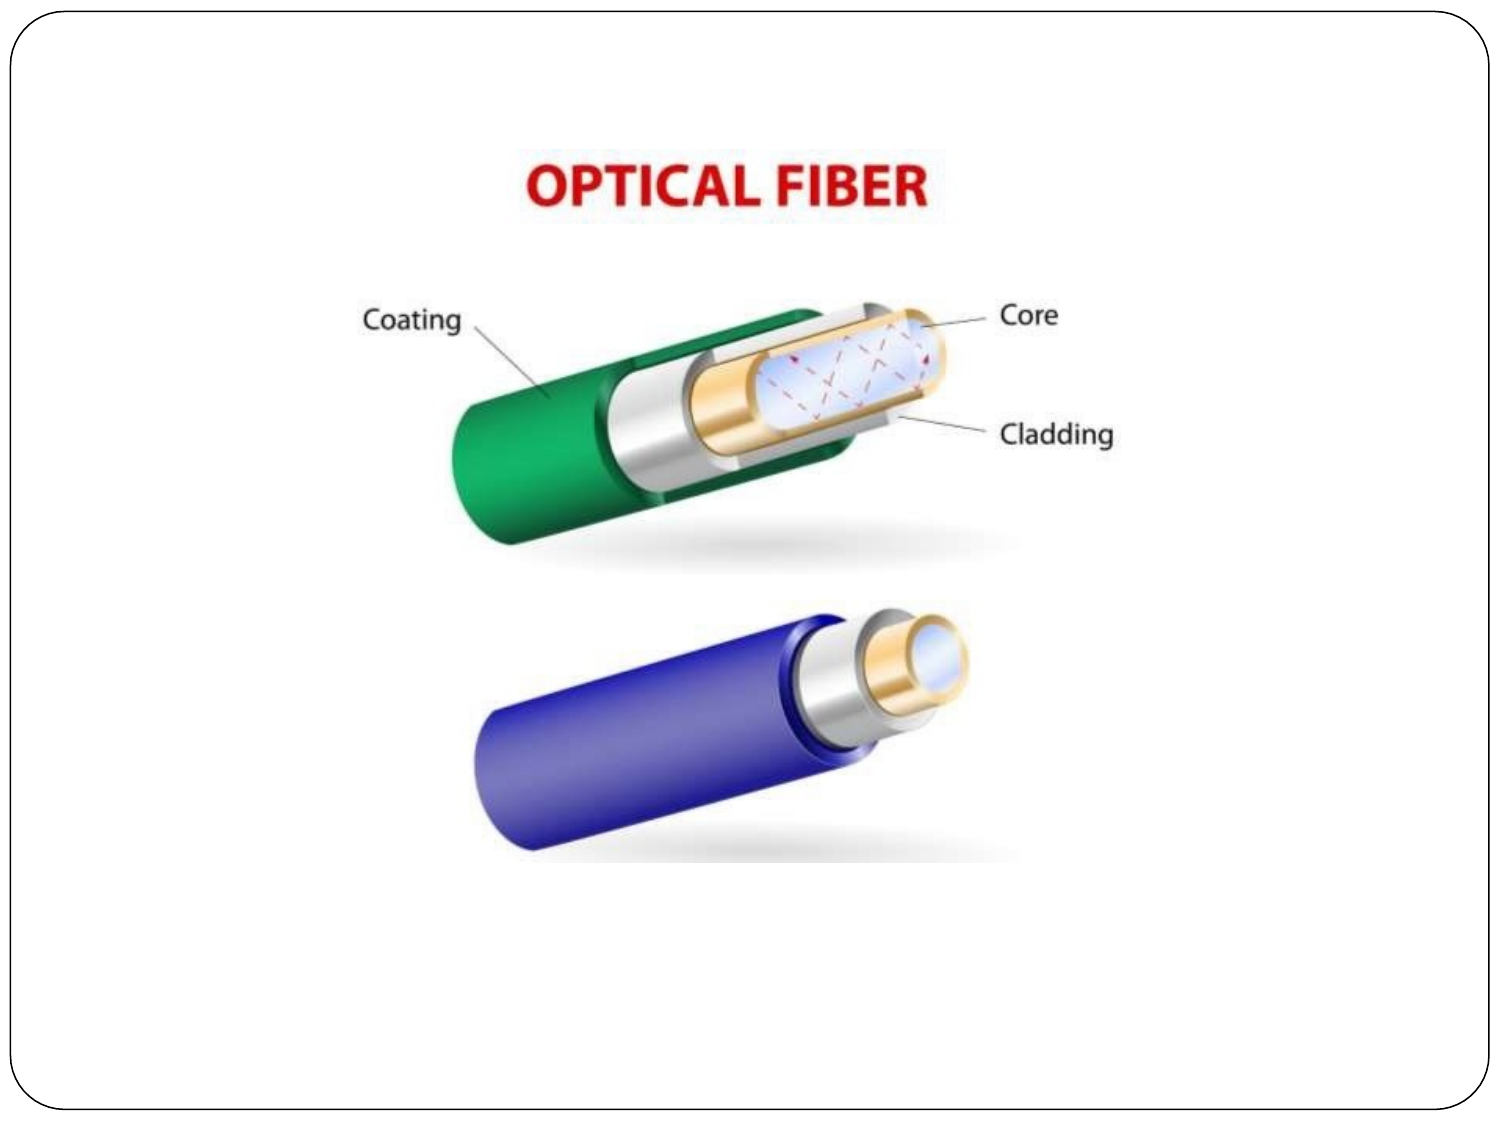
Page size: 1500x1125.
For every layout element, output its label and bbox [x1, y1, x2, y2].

picture [357, 149, 1121, 863]
